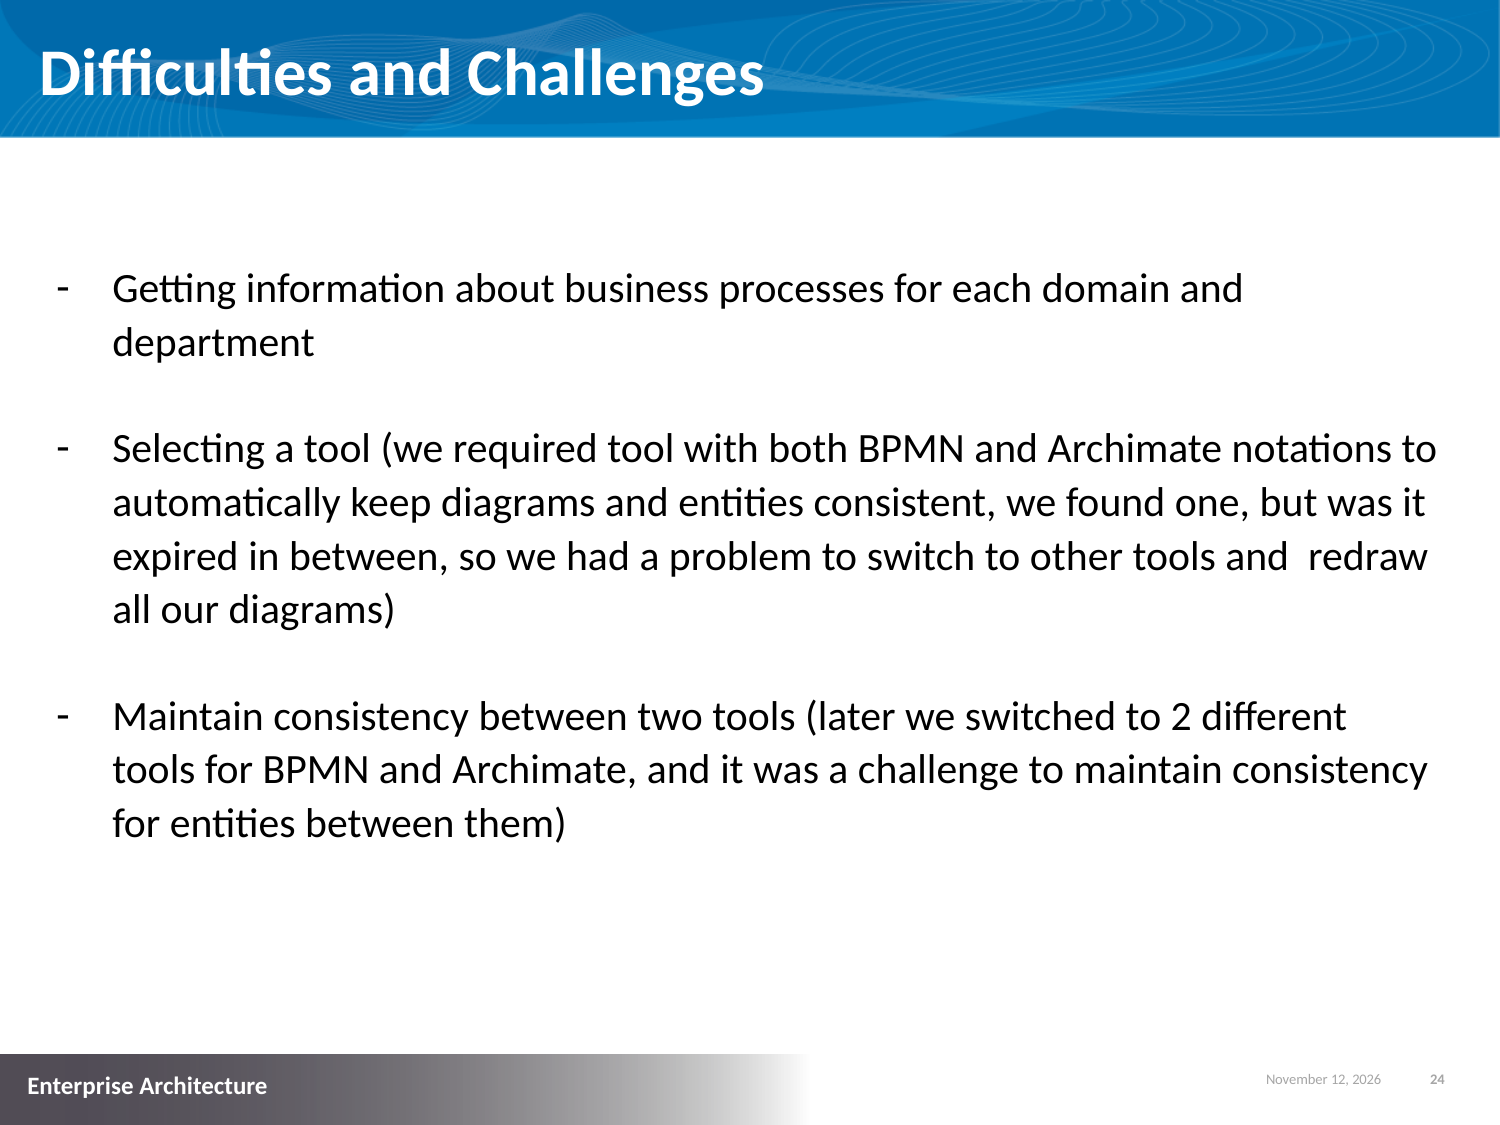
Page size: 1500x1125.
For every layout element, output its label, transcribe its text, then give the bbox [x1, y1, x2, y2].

picture [0, 1054, 811, 1125]
title Difficulties and Challenges [24, 12, 1413, 126]
picture [0, 0, 1500, 138]
text_box Getting information about business processes for each domain and department Selecting a tool (we required tool with both BPMN and Archimate notations to automatically keep diagrams and entities consistent, we found one, but was it expired in between, so we had a problem to switch to other tools and redraw all our diagrams) Maintain consistency between two tools (later we switched to 2 different tools for BPMN and Archimate, and it was a challenge to maintain consistency for entities between them) [41, 249, 1454, 854]
